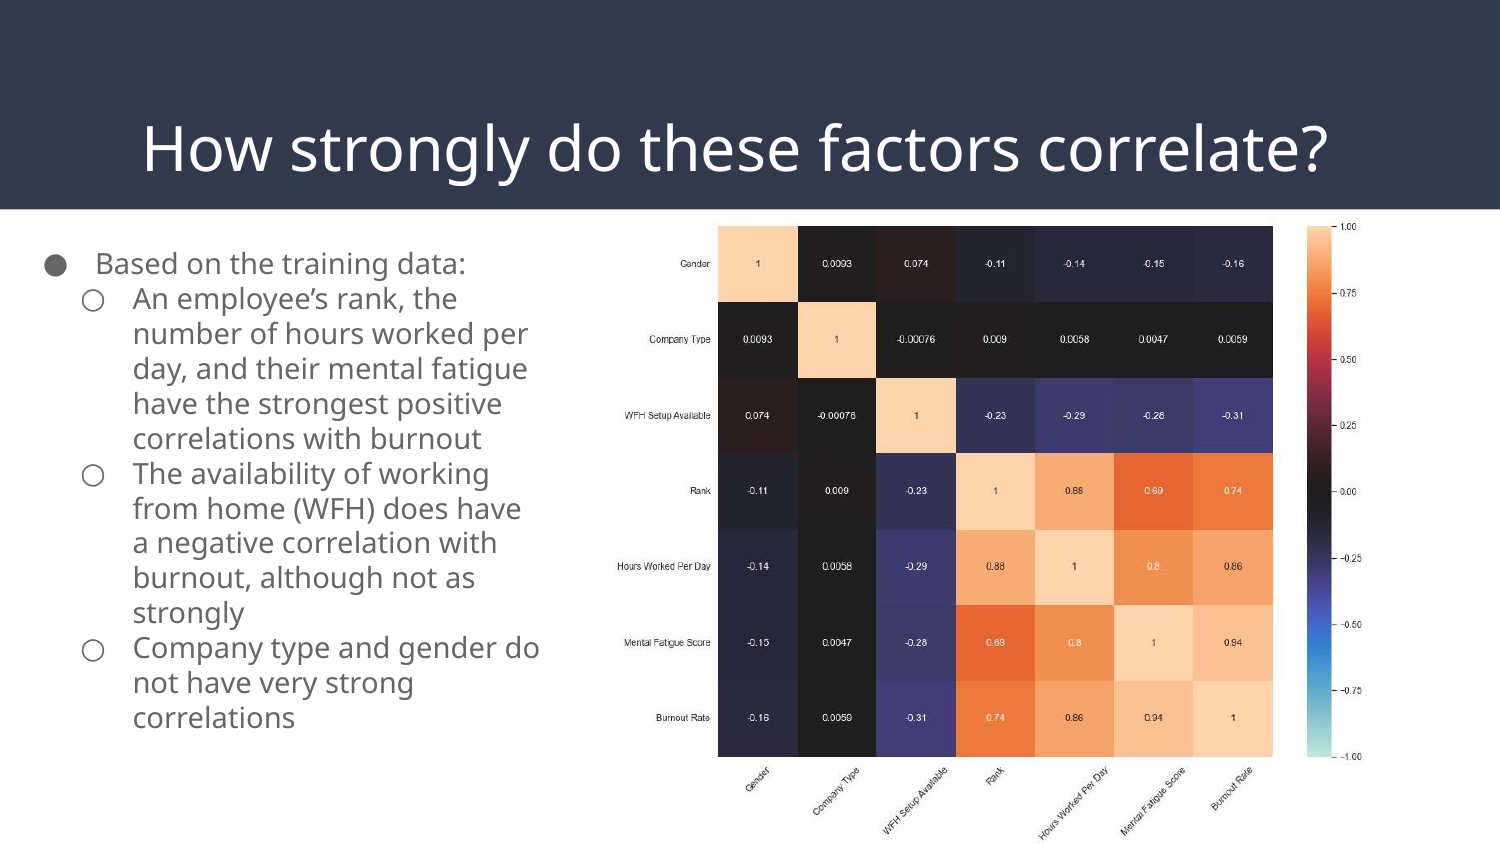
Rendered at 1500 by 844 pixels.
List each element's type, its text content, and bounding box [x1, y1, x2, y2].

title How strongly do these factors correlate? [51, 82, 1449, 185]
text_box Based on the training data: An employee’s rank, the number of hours worked per day, and their mental fatigue have the strongest positive correlations with burnout The availability of working from home (WFH) does have a negative correlation with burnout, although not as strongly Company type and gender do not have very strong correlations [14, 230, 557, 750]
picture [606, 210, 1500, 844]
